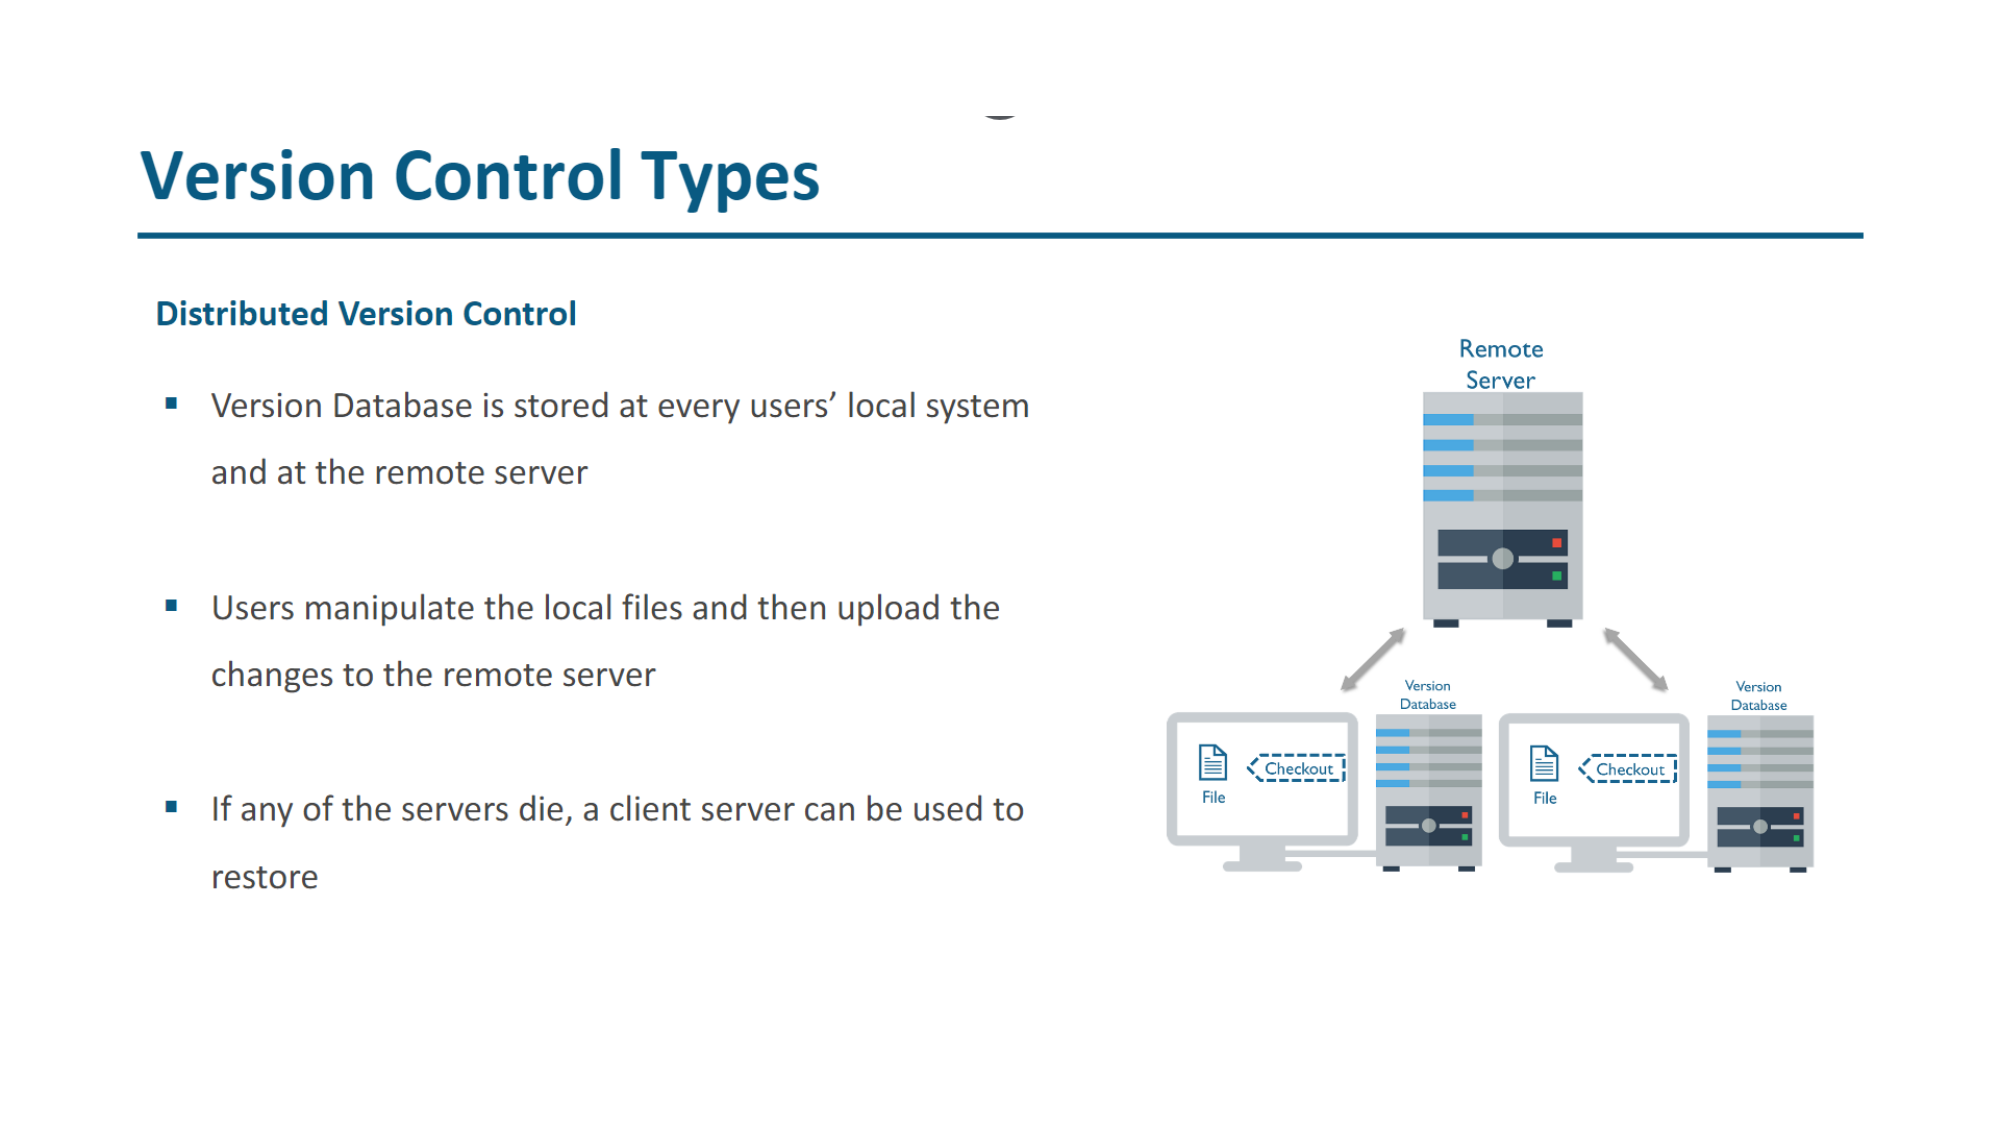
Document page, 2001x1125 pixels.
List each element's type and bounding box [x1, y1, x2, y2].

picture [90, 116, 1916, 1032]
